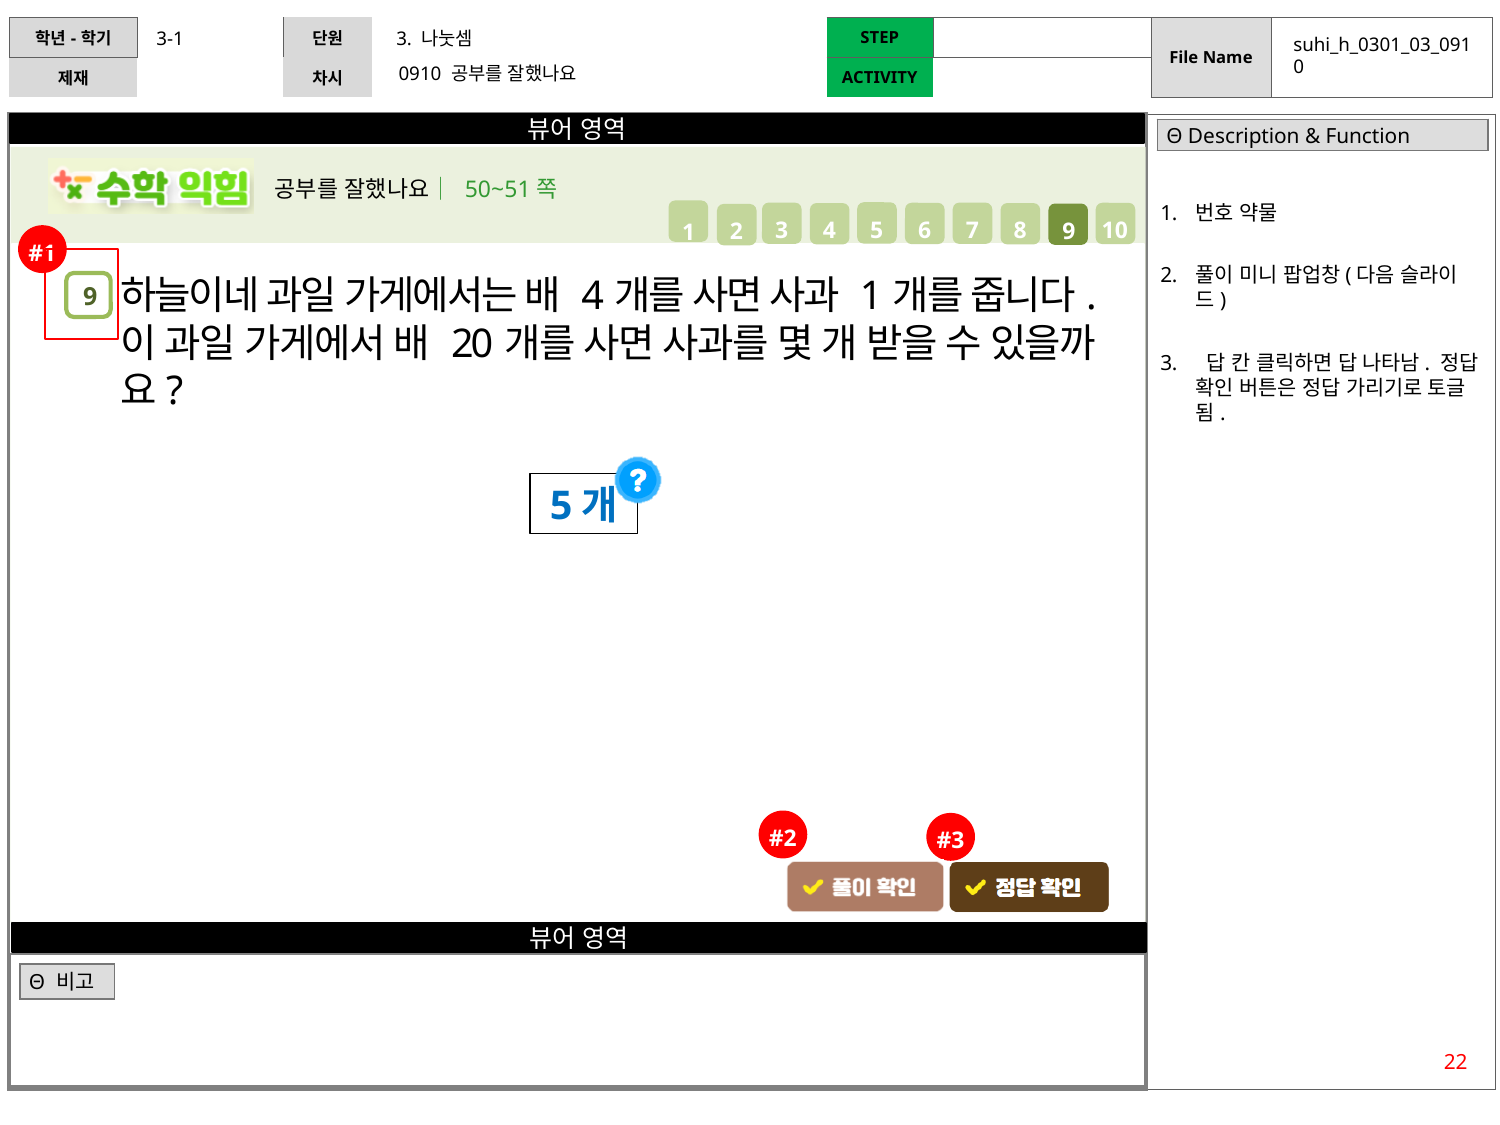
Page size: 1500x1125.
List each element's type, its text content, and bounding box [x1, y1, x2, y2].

picture [948, 858, 1111, 913]
text_box suhi_h_0301_03_0910 [1278, 25, 1489, 91]
text_box 공부를 잘했나요│ 50~51쪽 [259, 166, 808, 209]
text_box 하늘이네 과일 가게에서는 배 4개를 사면 사과 1개를 줍니다. 이 과일 가게에서 배 20개를 사면 사과를 몇 개 받을 수 있을까요? [105, 263, 1109, 421]
text_box 1 [667, 209, 714, 253]
picture [607, 451, 668, 510]
table_header Θ Description & Function [1158, 120, 1487, 150]
text_box 3 [762, 194, 810, 251]
text_box 4 [810, 194, 856, 251]
text_box 3-1 [141, 18, 284, 55]
text_box 5 [856, 194, 904, 250]
text_box 9 [1047, 195, 1089, 252]
text_box 10 [1086, 194, 1145, 251]
text_box 0910 공부를 잘했나요 [383, 54, 635, 91]
text_box 8 [1001, 194, 1047, 251]
text_box 7 [951, 194, 1001, 251]
text_box [118, 261, 188, 319]
text_box 5개 [530, 473, 638, 534]
text_box 2 [715, 209, 762, 252]
text_box #1 [15, 223, 69, 276]
text_box #2 [756, 808, 810, 861]
text_box 3. 나눗셈 [381, 18, 538, 55]
text_box #3 [924, 810, 978, 858]
text_box 번호 약물 풀이 미니 팝업창(다음 슬라이드) 답 칸 클릭하면 답 나타남. 정답 확인 버튼은 정답 가리기로 토글 됨. [1145, 160, 1500, 557]
picture [48, 158, 254, 214]
text_box [43, 247, 120, 341]
text_box 6 [903, 194, 945, 251]
picture [784, 858, 944, 913]
